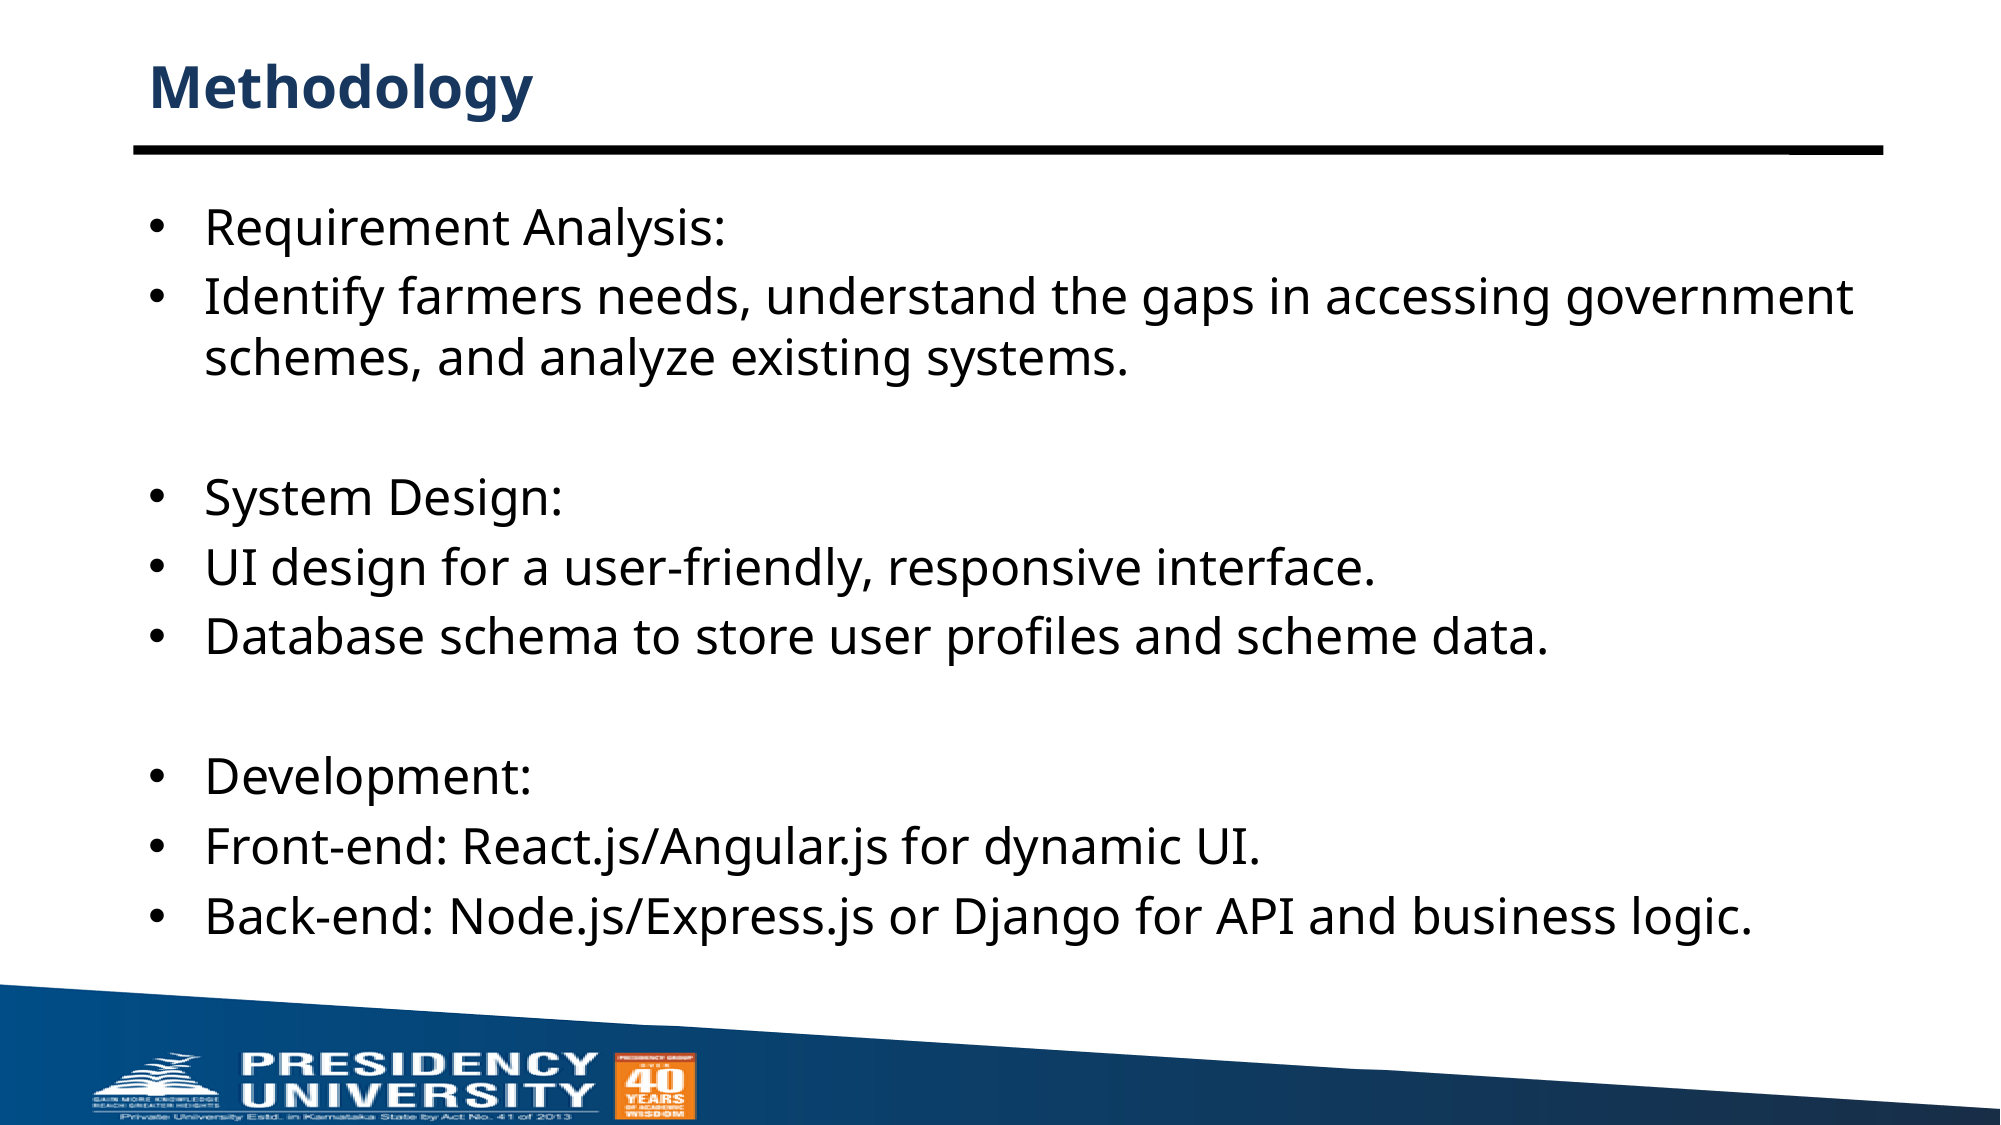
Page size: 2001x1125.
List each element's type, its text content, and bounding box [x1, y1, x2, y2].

list Requirement Analysis: Identify farmers needs, understand the gaps in accessing government schemes, and analyze existing systems. System Design: UI design for a user-friendly, responsive interface. Database schema to store user profiles and scheme data. Development: Front-end: React.js/Angular.js for dynamic UI. Back-end: Node.js/Express.js or Django for API and business logic. [133, 187, 1884, 1000]
picture [0, 982, 2000, 1125]
title Methodology [133, 45, 1884, 125]
